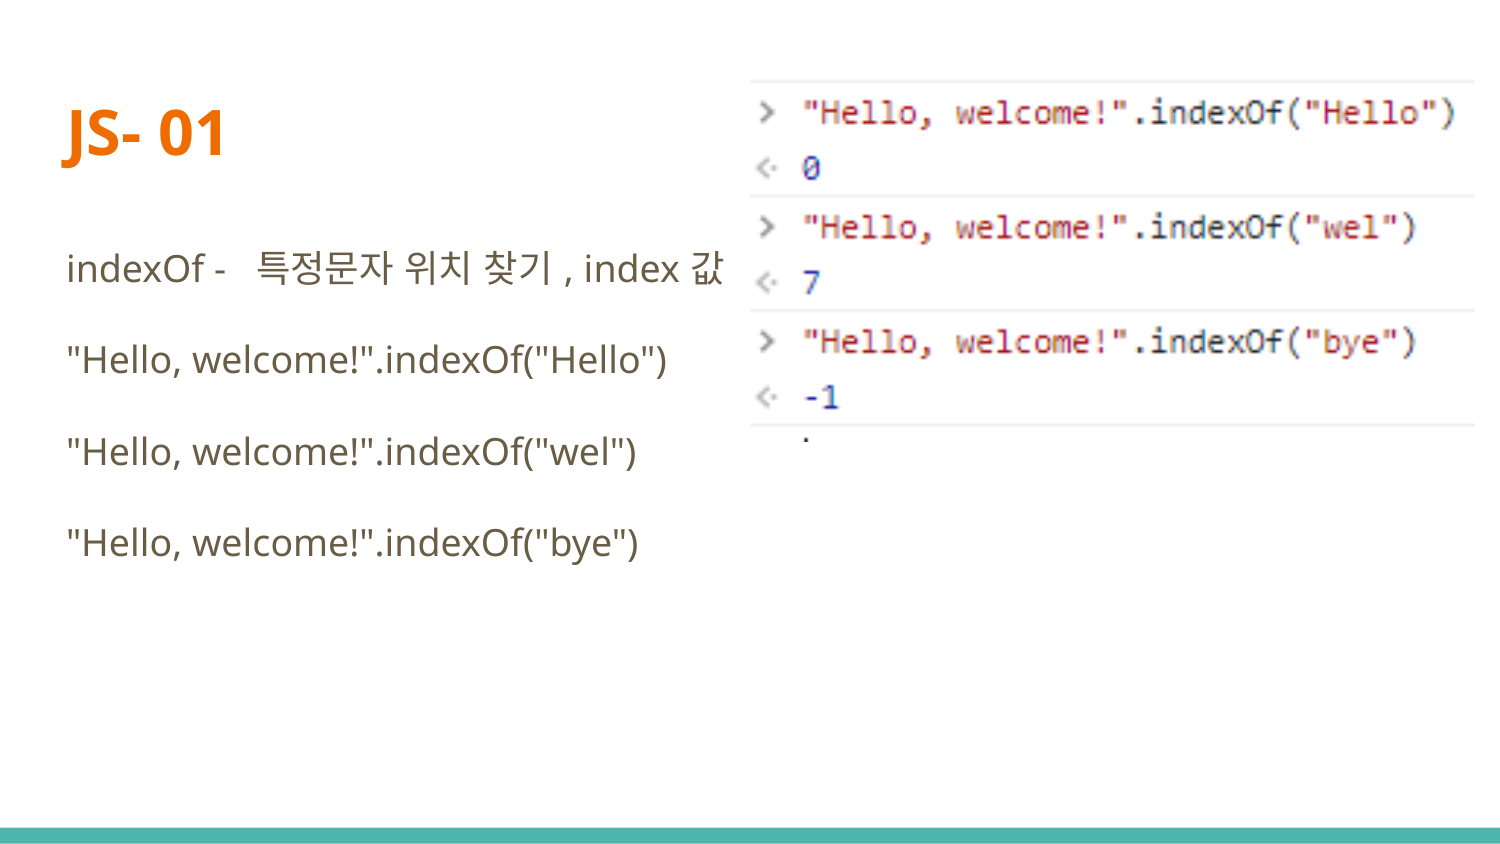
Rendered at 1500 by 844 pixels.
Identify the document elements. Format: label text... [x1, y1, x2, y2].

picture [749, 72, 1476, 442]
title JS- 01 [51, 72, 748, 189]
list indexOf - 특정문자 위치 찾기, index값 "Hello, welcome!".indexOf("Hello") "Hello, welcome!".indexOf("wel") "Hello, welcome!".indexOf("bye") [51, 207, 1449, 750]
